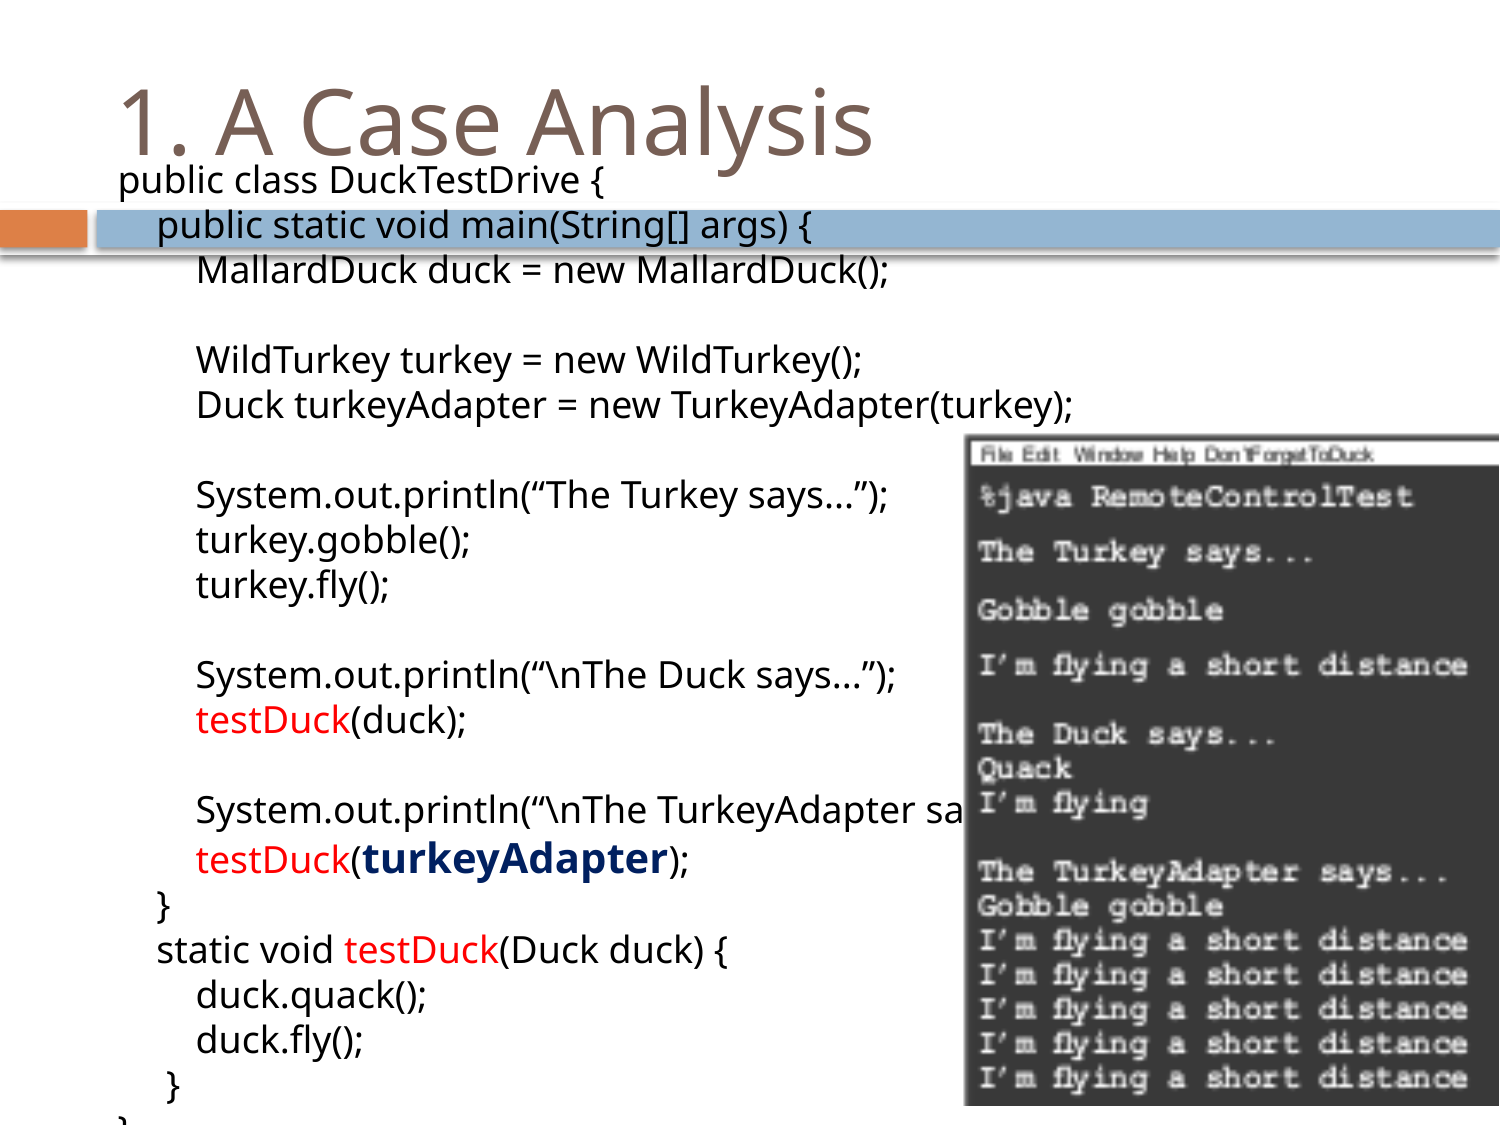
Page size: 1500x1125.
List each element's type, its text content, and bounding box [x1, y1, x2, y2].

text_box public class DuckTestDrive { public static void main(String[] args) { MallardDuck duck = new MallardDuck(); WildTurkey turkey = new WildTurkey(); Duck turkeyAdapter = new TurkeyAdapter(turkey); System.out.println(“The Turkey says...”); turkey.gobble(); turkey.fly(); System.out.println(“\nThe Duck says...”); testDuck(duck); System.out.println(“\nThe TurkeyAdapter says...”); testDuck(turkeyAdapter); } static void testDuck(Duck duck) { duck.quack(); duck.fly(); } } [102, 149, 1450, 1125]
picture [962, 432, 1499, 1107]
title 1. A Case Analysis [100, 37, 1438, 200]
